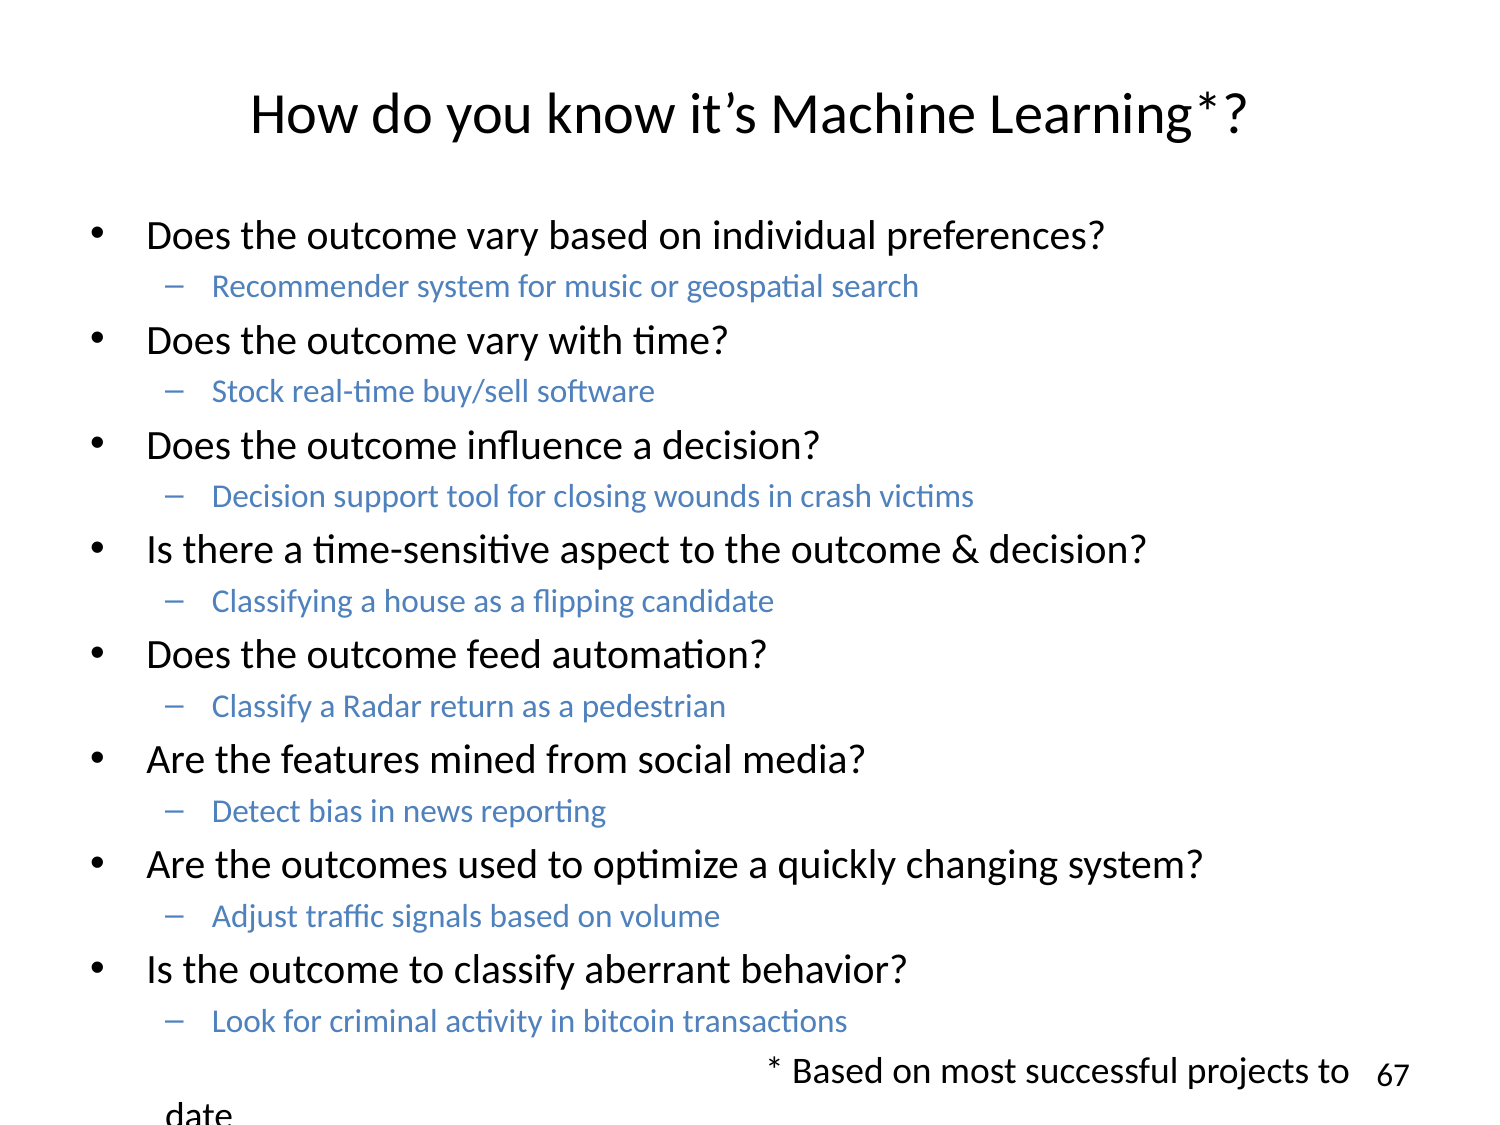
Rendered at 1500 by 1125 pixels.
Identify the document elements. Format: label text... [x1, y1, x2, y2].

title How do you know it’s Machine Learning*? [75, 45, 1425, 175]
slide_number 67 [1074, 1042, 1425, 1103]
list Does the outcome vary based on individual preferences? Recommender system for music or geospatial search Does the outcome vary with time? Stock real-time buy/sell software Does the outcome influence a decision? Decision support tool for closing wounds in crash victims Is there a time-sensitive aspect to the outcome & decision? Classifying a house as a flipping candidate Does the outcome feed automation? Classify a Radar return as a pedestrian Are the features mined from social media? Detect bias in news reporting Are the outcomes used to optimize a quickly changing system? Adjust traffic signals based on volume Is the outcome to classify aberrant behavior? Look for criminal activity in bitcoin transactions * Based on most successful projects to date [75, 200, 1425, 1005]
